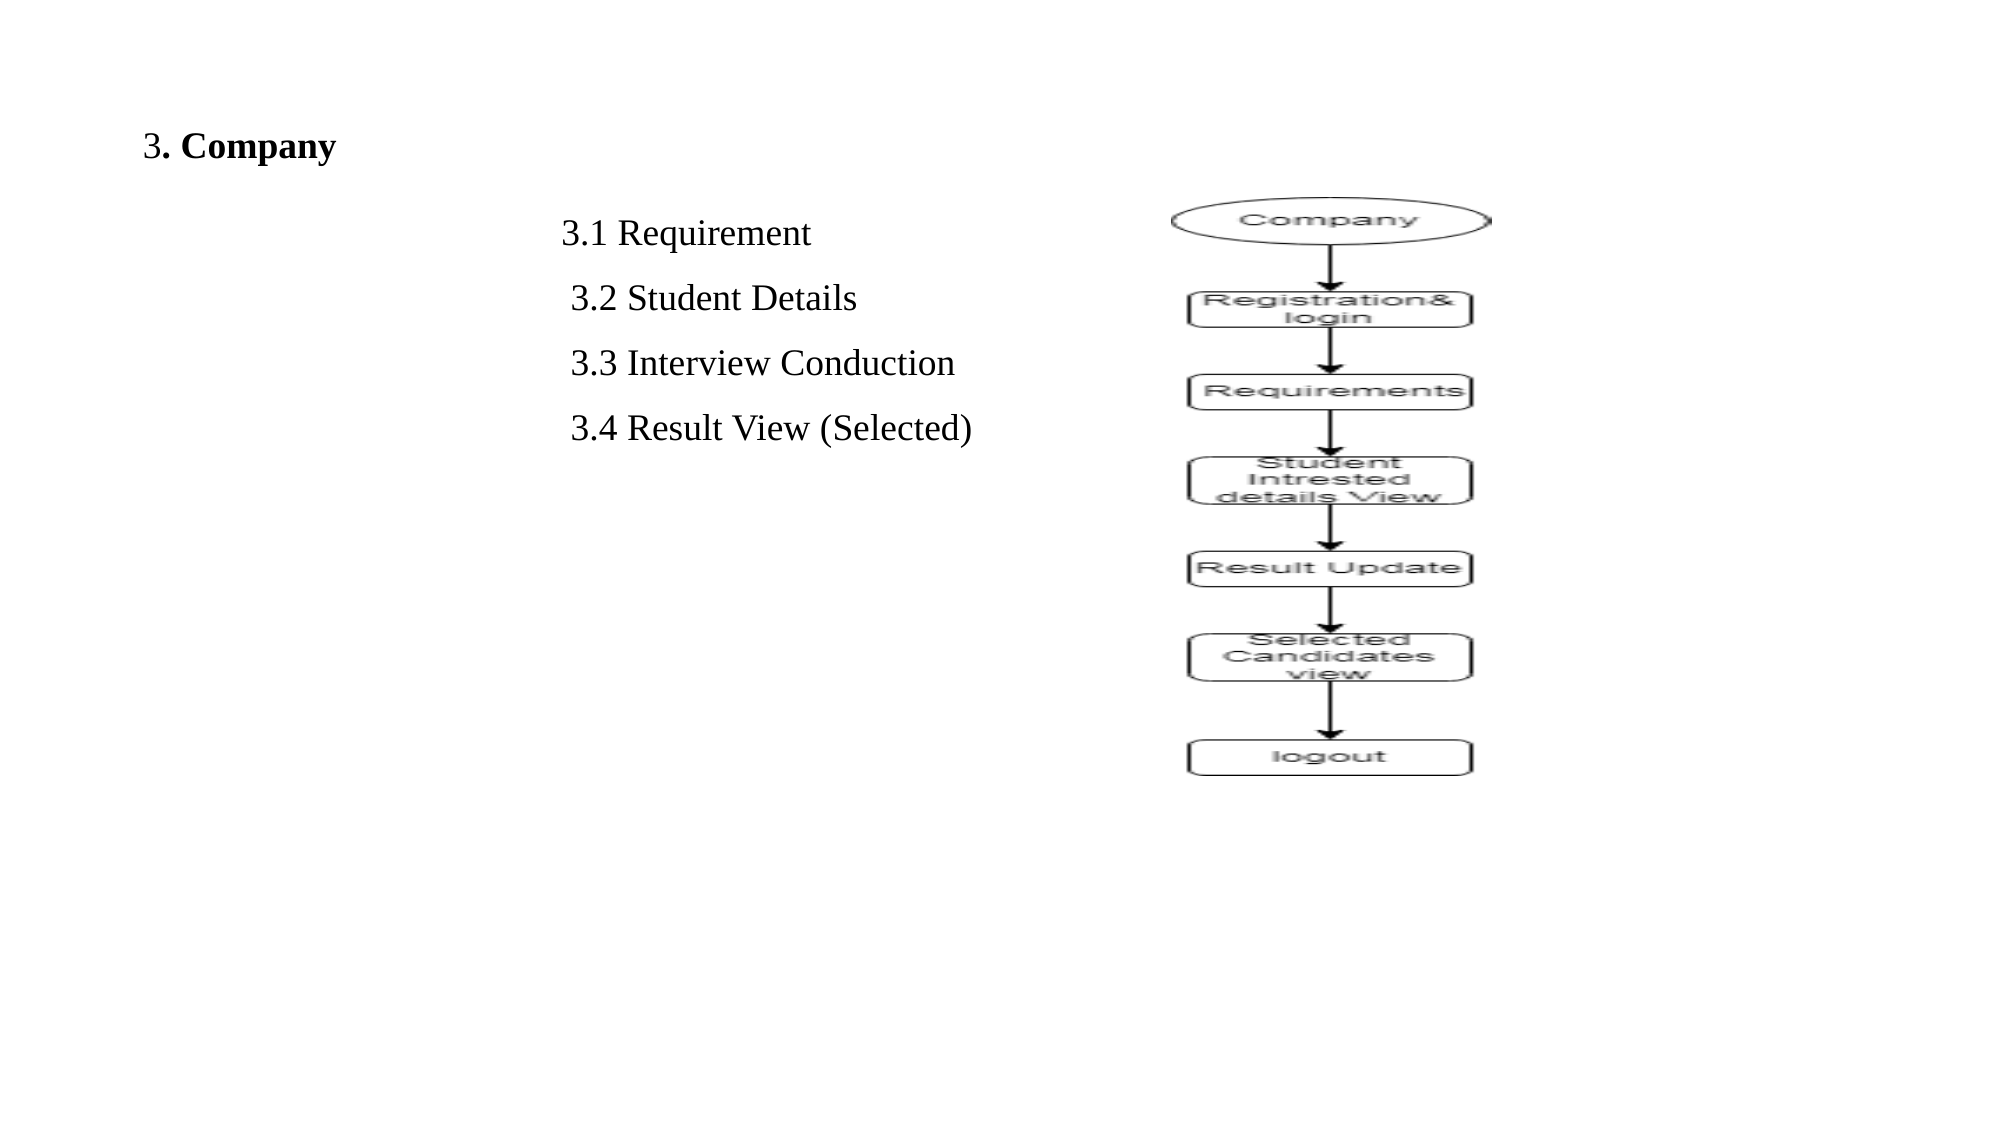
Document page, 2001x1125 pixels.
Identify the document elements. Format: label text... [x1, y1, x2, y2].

text_box 3.1 Requirement 3.2 Student Details 3.3 Interview Conduction 3.4 Result View (Selected) [451, 197, 1171, 456]
picture [1171, 197, 1492, 776]
text_box 3. Company [118, 113, 352, 174]
